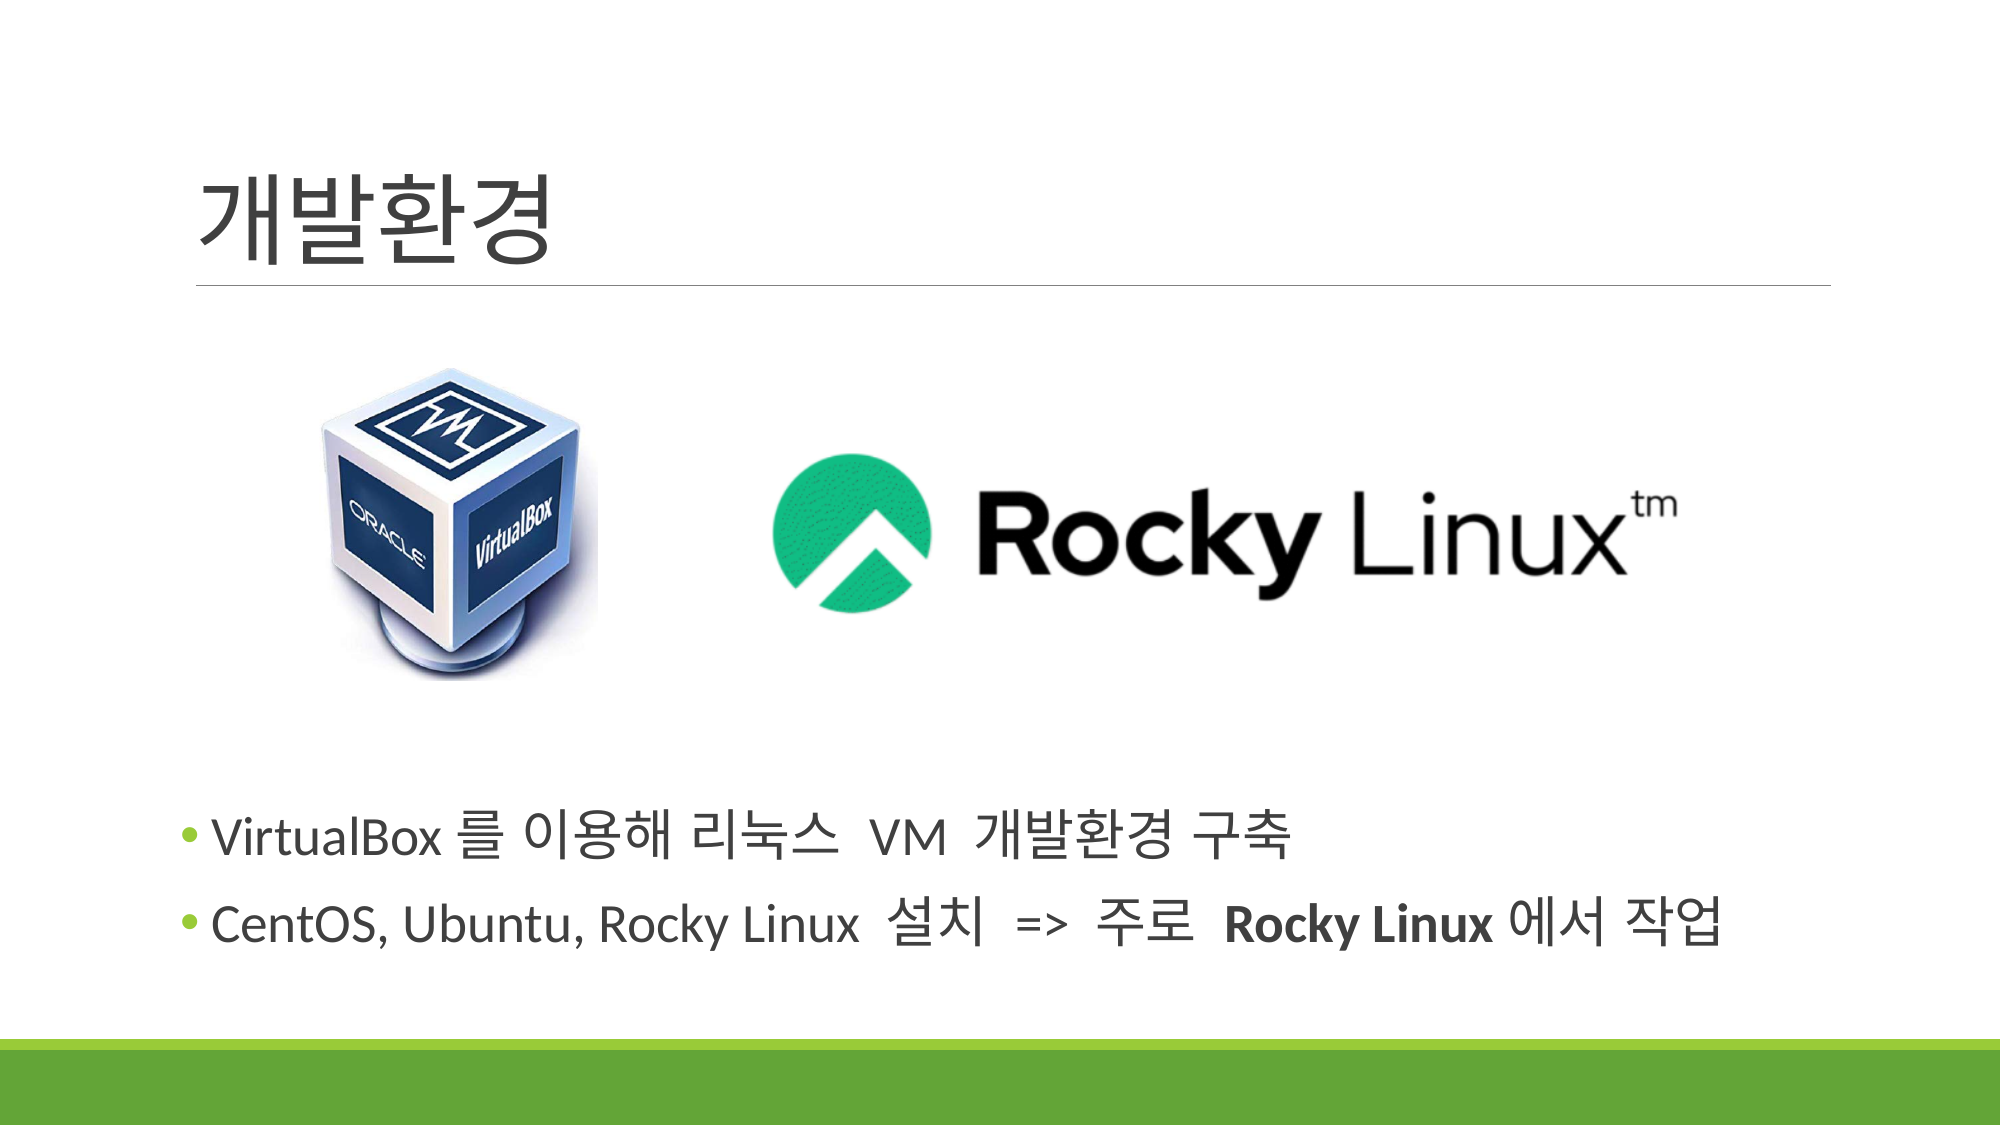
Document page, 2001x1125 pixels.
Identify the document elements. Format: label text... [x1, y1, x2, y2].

picture [771, 441, 1686, 621]
title 개발환경 [180, 47, 1830, 285]
picture [314, 368, 599, 681]
list VirtualBox를 이용해 리눅스 VM 개발환경 구축 CentOS, Ubuntu, Rocky Linux 설치 => 주로 Rocky Linux에서 작업 [180, 302, 1830, 963]
